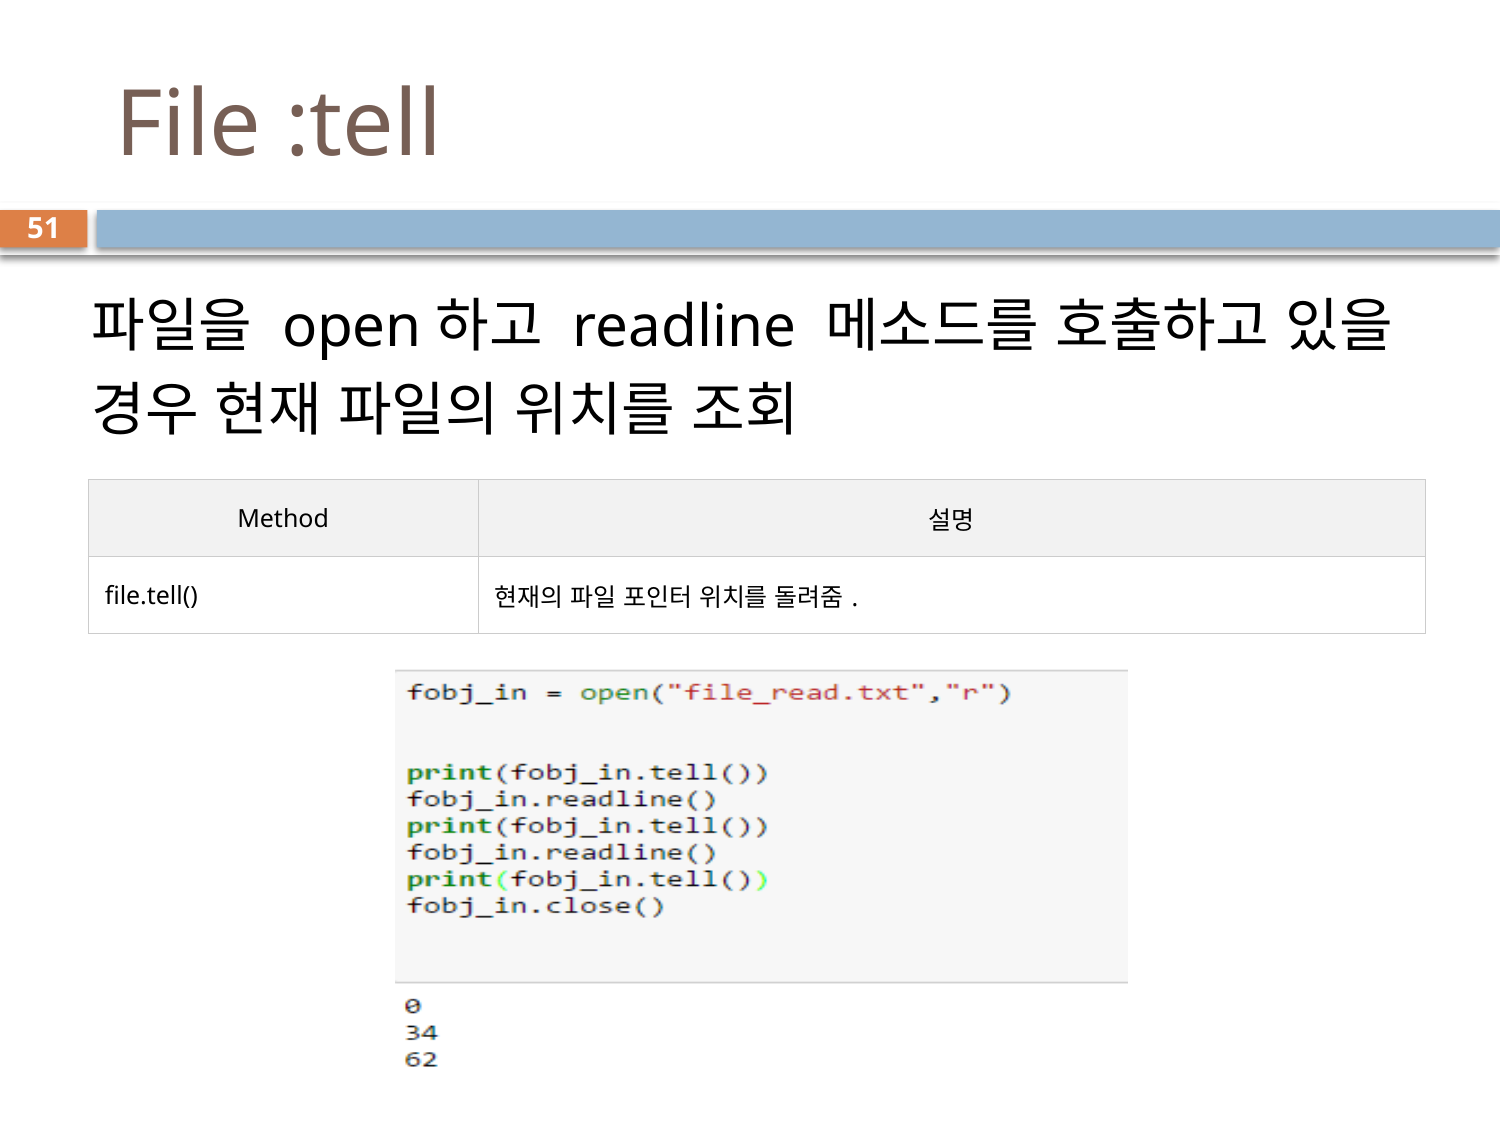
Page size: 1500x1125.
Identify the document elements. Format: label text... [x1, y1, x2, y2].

table_header Method [89, 480, 478, 556]
title File :tell [100, 37, 1438, 200]
table_cell file.tell() [89, 557, 478, 633]
table_header 설명 [479, 480, 1425, 556]
list 파일을 open하고 readline 메소드를 호출하고 있을 경우 현재 파일의 위치를 조회 [76, 267, 1427, 457]
table_cell 현재의 파일 포인터 위치를 돌려줌. [479, 557, 1425, 633]
slide_number 51 [0, 208, 88, 249]
picture [395, 656, 1129, 1084]
